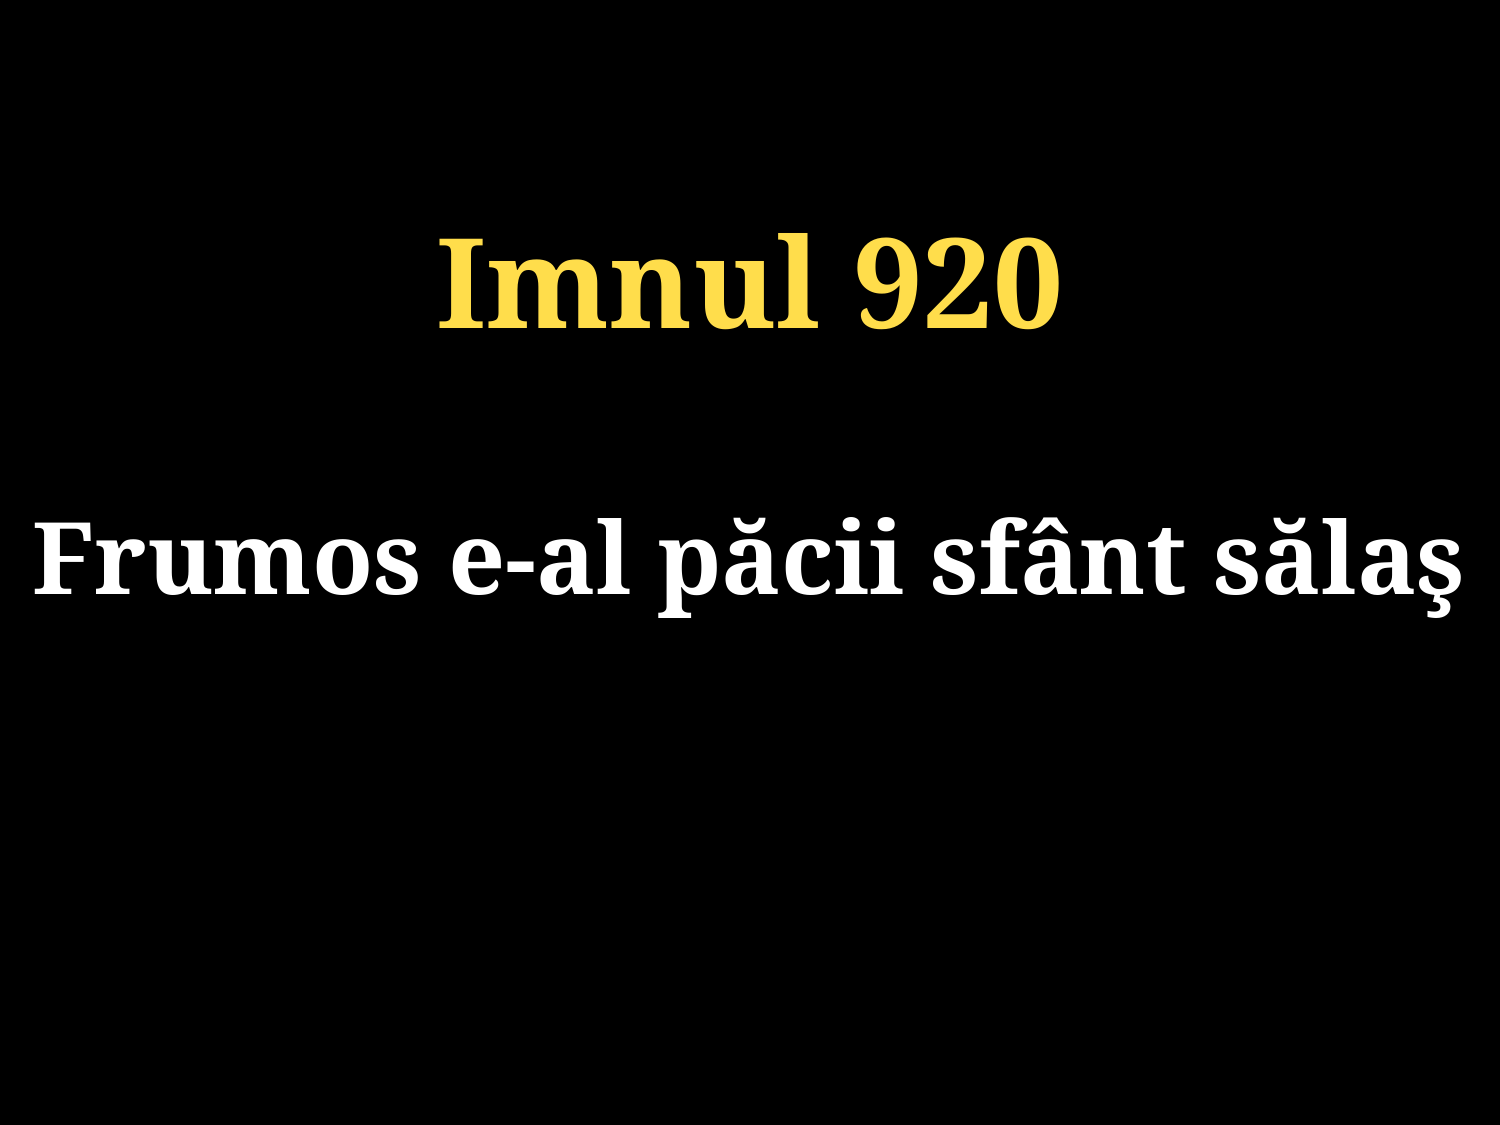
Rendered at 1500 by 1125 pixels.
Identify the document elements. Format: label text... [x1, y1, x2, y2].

text_box Imnul 920 [0, 195, 1500, 361]
text_box Frumos e-al păcii sfânt sălaş [0, 487, 1500, 623]
